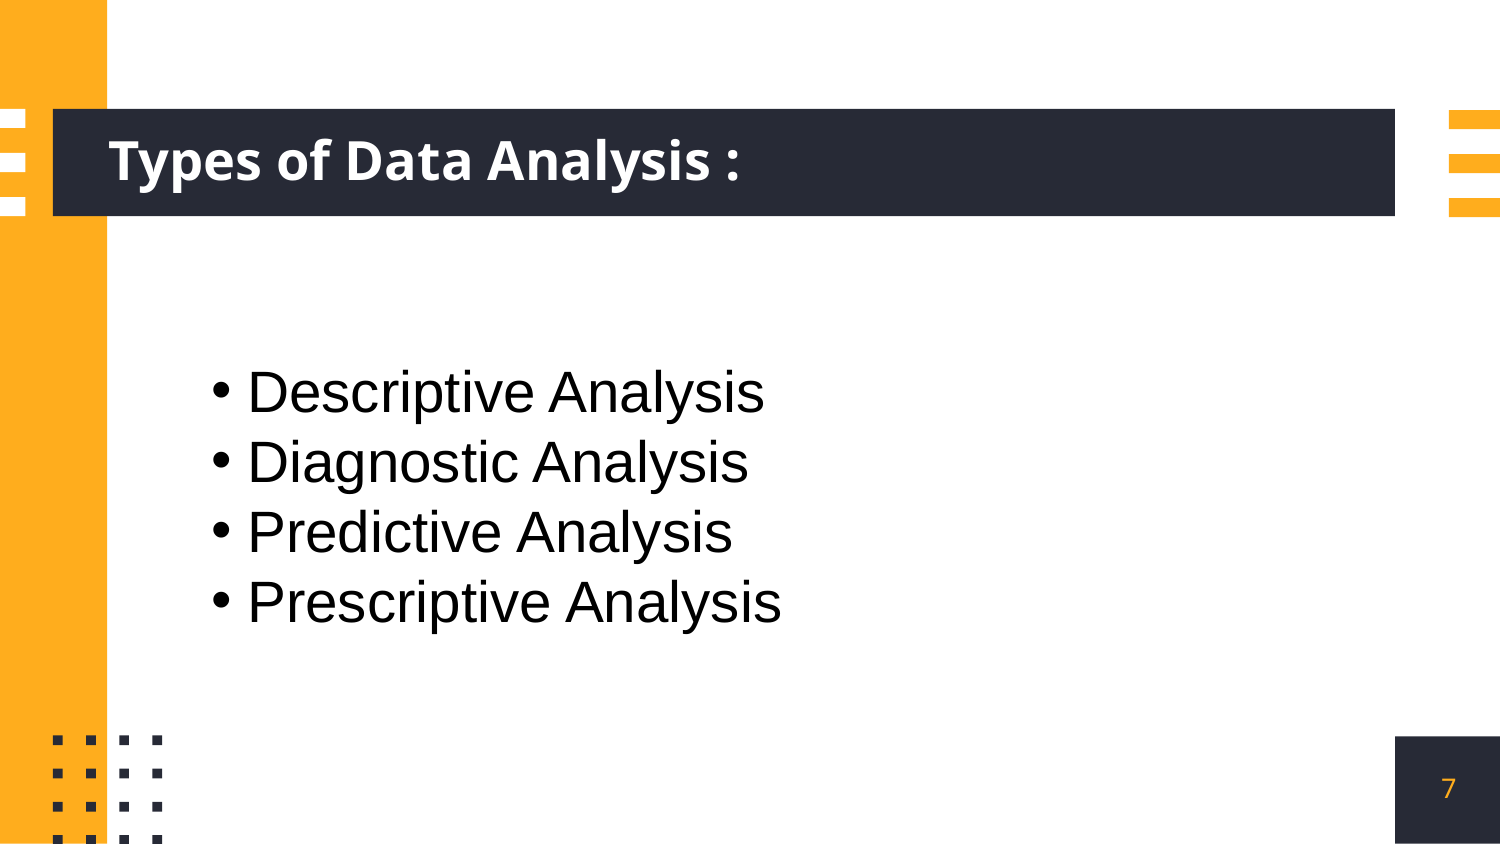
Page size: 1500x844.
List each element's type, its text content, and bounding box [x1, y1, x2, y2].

title Types of Data Analysis : [108, 108, 1396, 217]
text_box Descriptive Analysis Diagnostic Analysis Predictive Analysis Prescriptive Analysis [197, 346, 798, 677]
slide_number 7 [1395, 736, 1500, 844]
